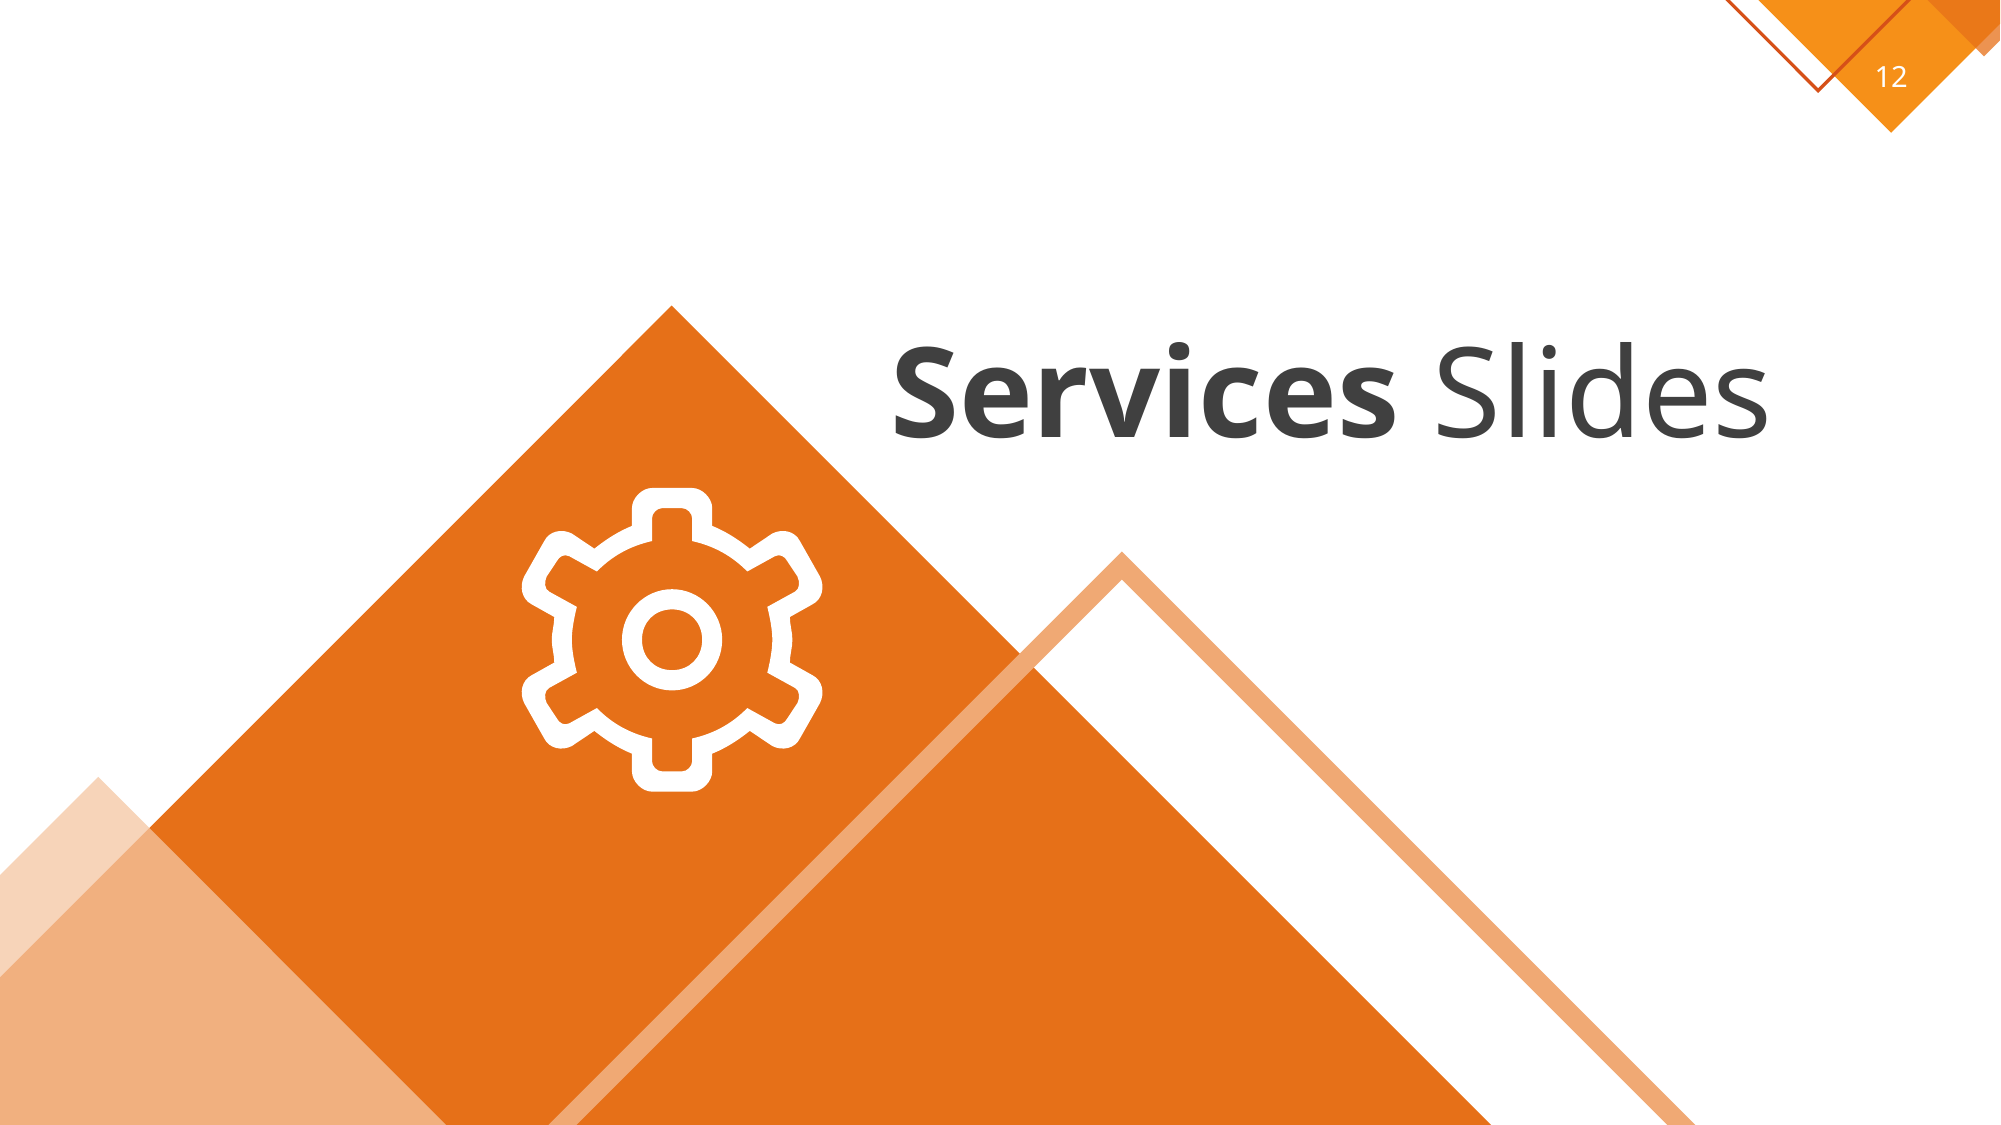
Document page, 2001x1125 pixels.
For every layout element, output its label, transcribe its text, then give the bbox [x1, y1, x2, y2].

text_box [521, 487, 823, 792]
text_box [0, 775, 448, 1125]
text_box [579, 668, 1493, 1125]
text_box Services Slides [875, 305, 1788, 471]
text_box [149, 304, 1019, 1125]
text_box [546, 549, 1697, 1125]
